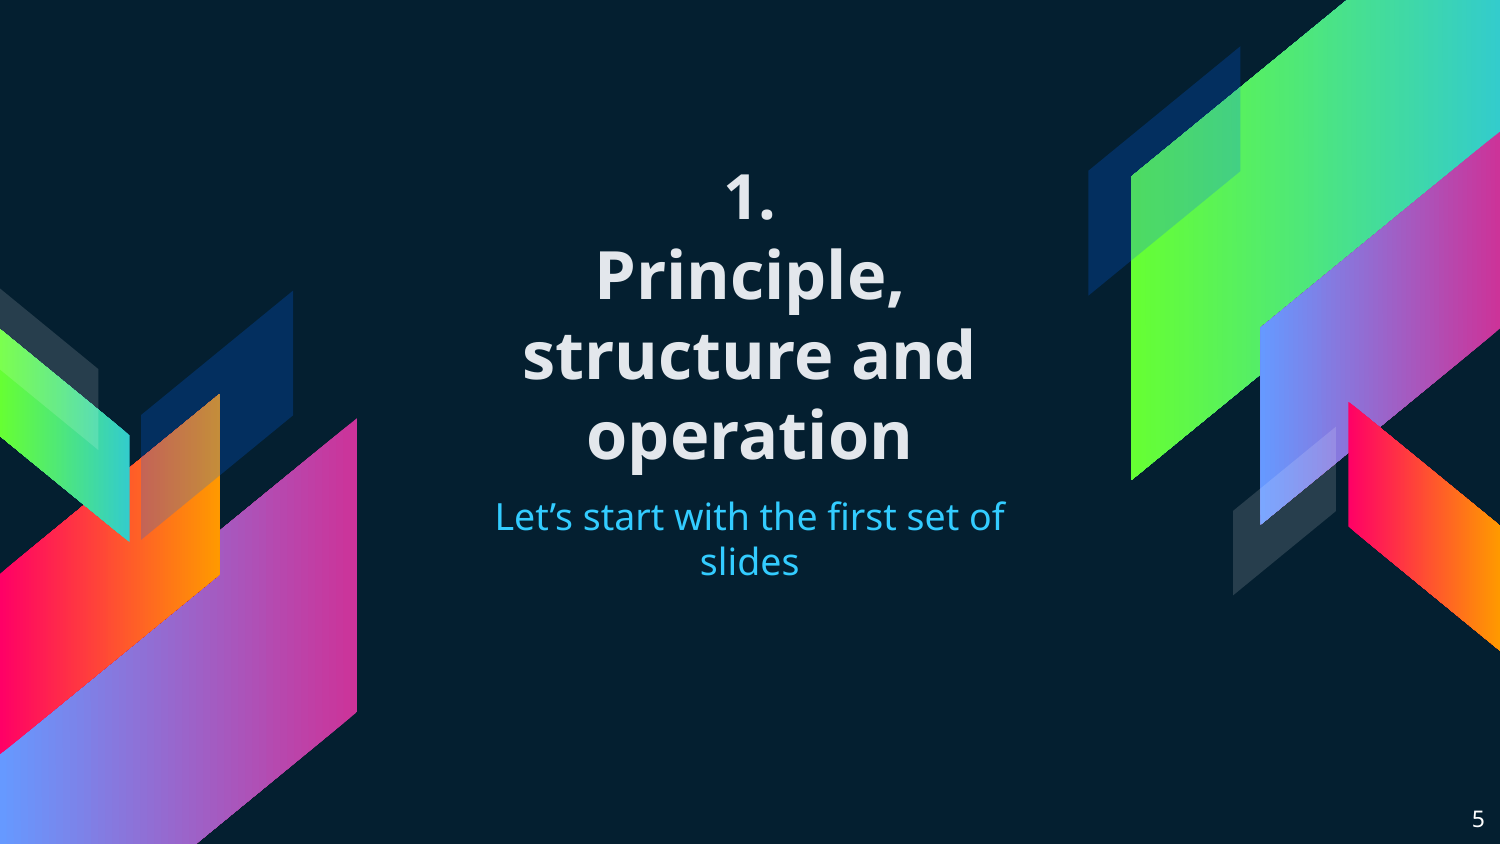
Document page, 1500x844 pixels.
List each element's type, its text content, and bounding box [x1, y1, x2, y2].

subtitle Let’s start with the first set of slides [434, 478, 1066, 608]
slide_number 5 [1403, 789, 1500, 844]
title 1. Principle, structure and operation [434, 297, 1066, 478]
